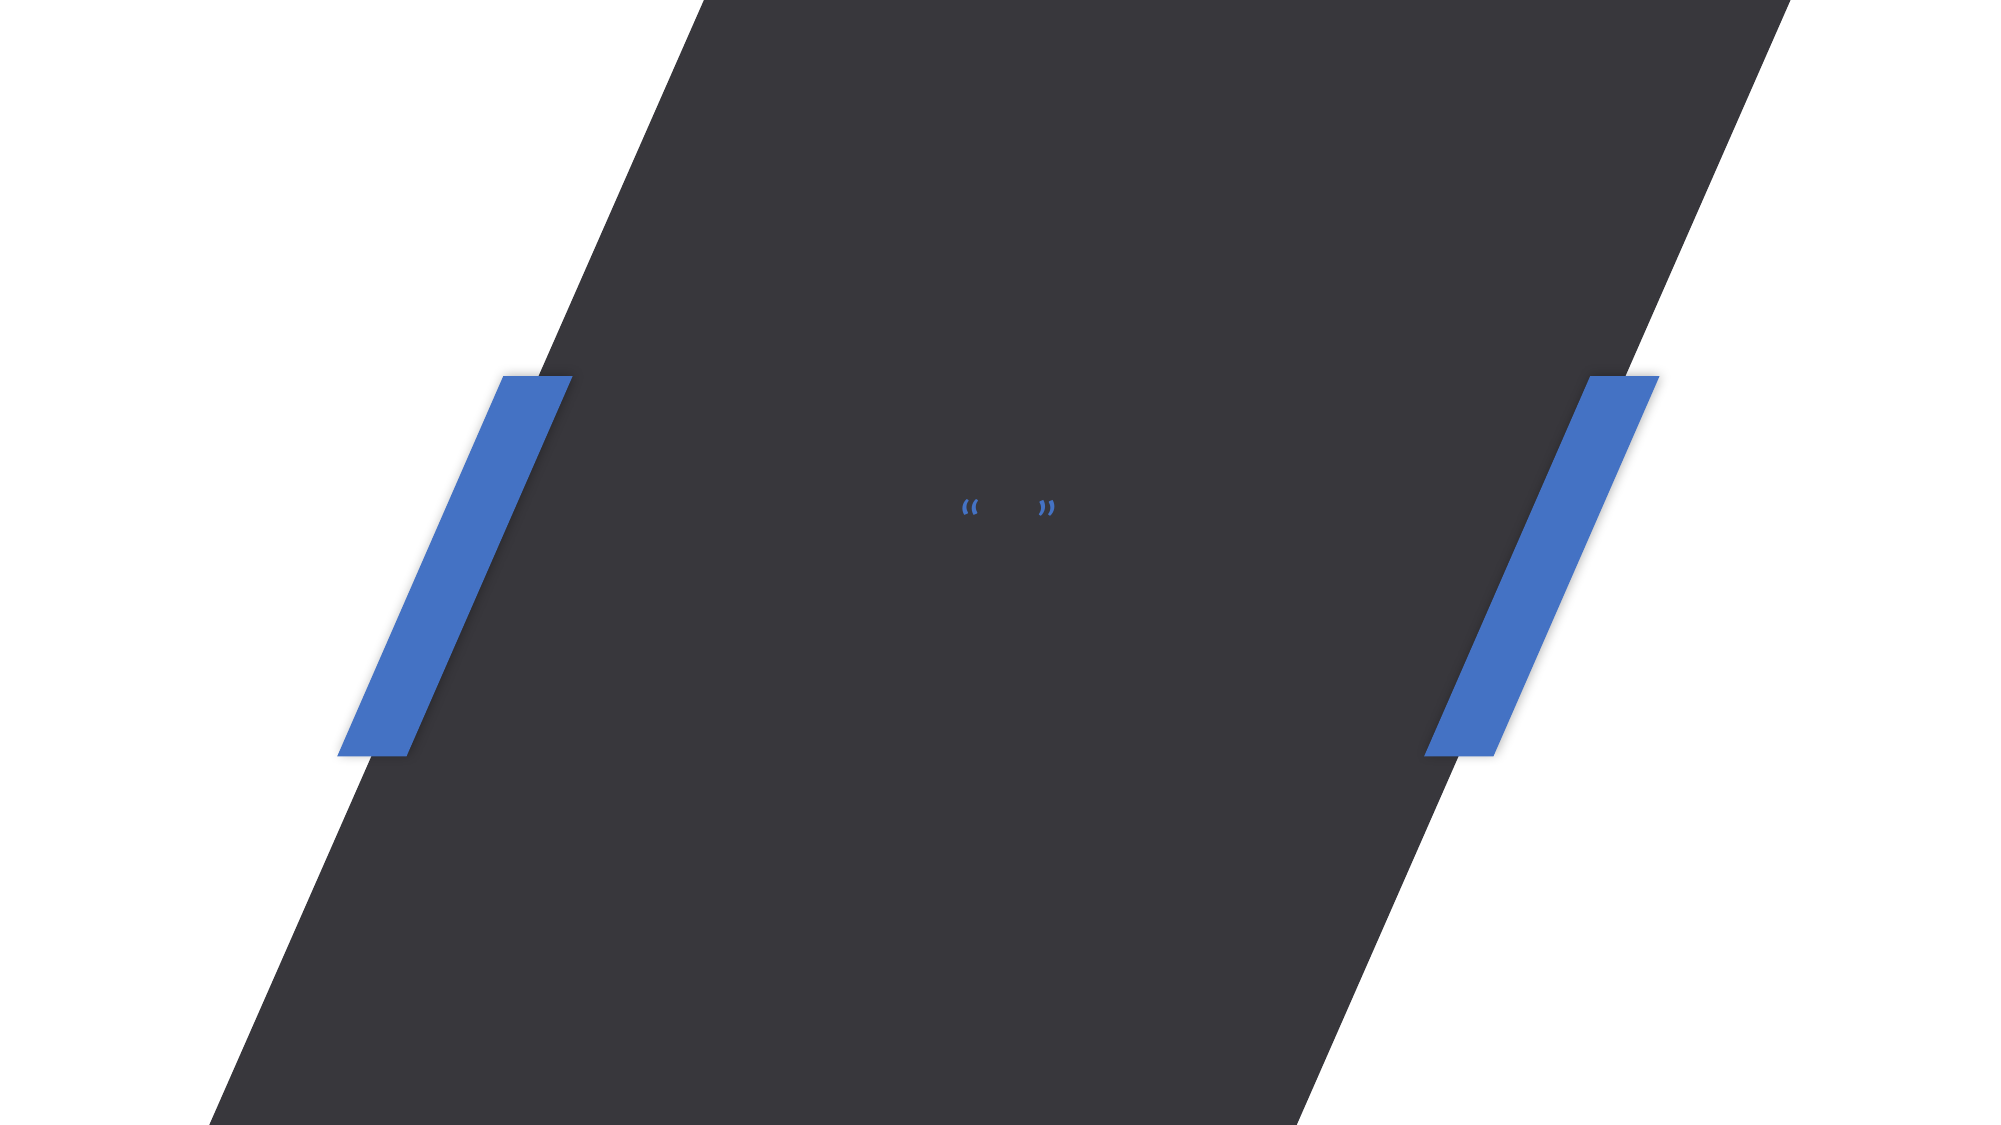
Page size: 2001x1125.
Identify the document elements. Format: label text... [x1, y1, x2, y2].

list “ ” [687, 149, 1313, 976]
